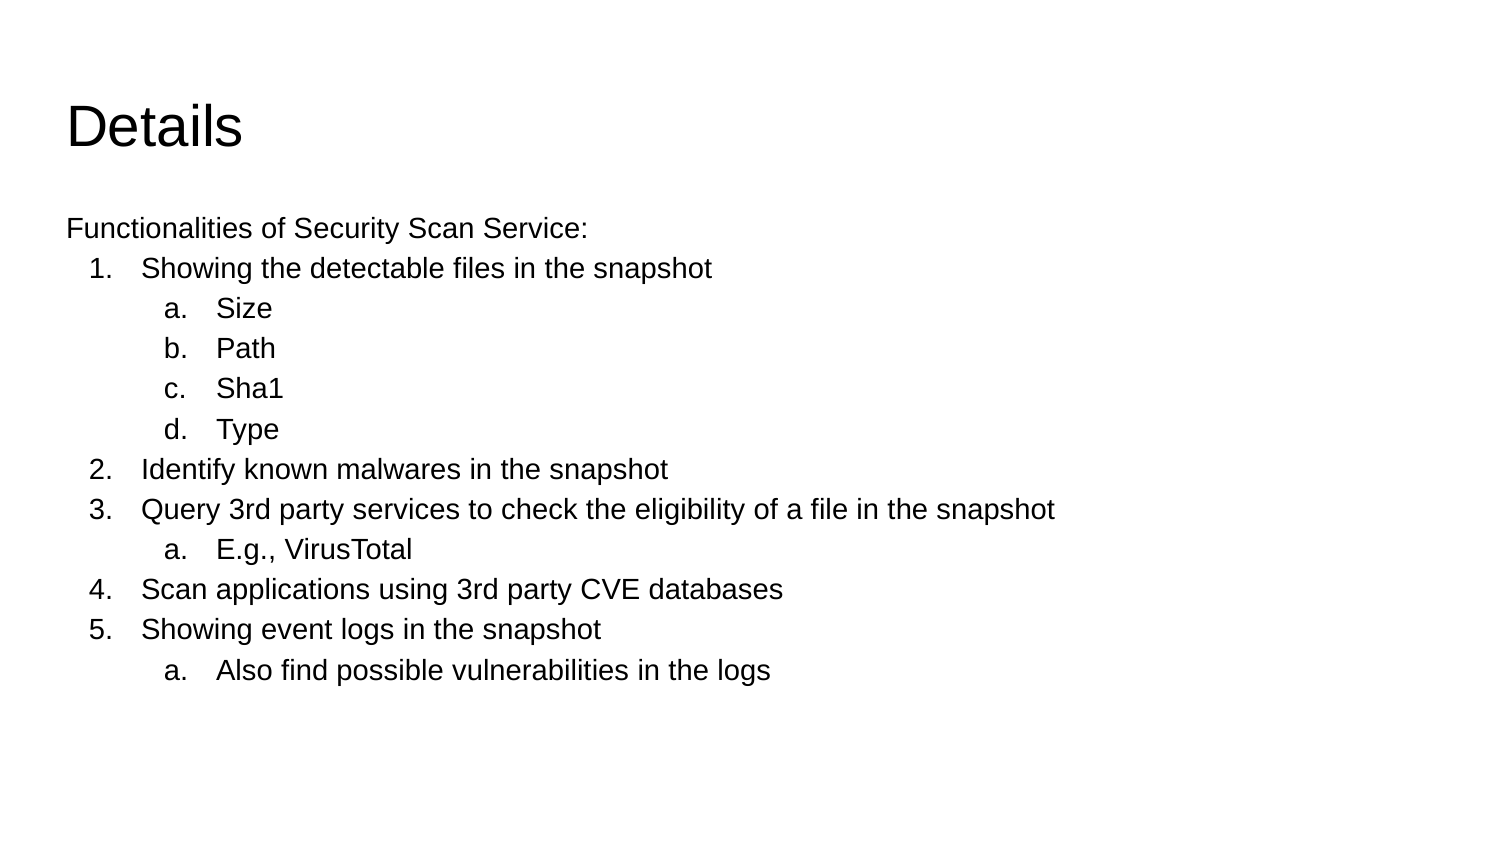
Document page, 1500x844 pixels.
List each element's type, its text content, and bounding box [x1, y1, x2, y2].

list Functionalities of Security Scan Service: Showing the detectable files in the snapshot Size Path Sha1 Type Identify known malwares in the snapshot Query 3rd party services to check the eligibility of a file in the snapshot E.g., VirusTotal Scan applications using 3rd party CVE databases Showing event logs in the snapshot Also find possible vulnerabilities in the logs [51, 189, 1449, 750]
title Details [51, 72, 1449, 167]
